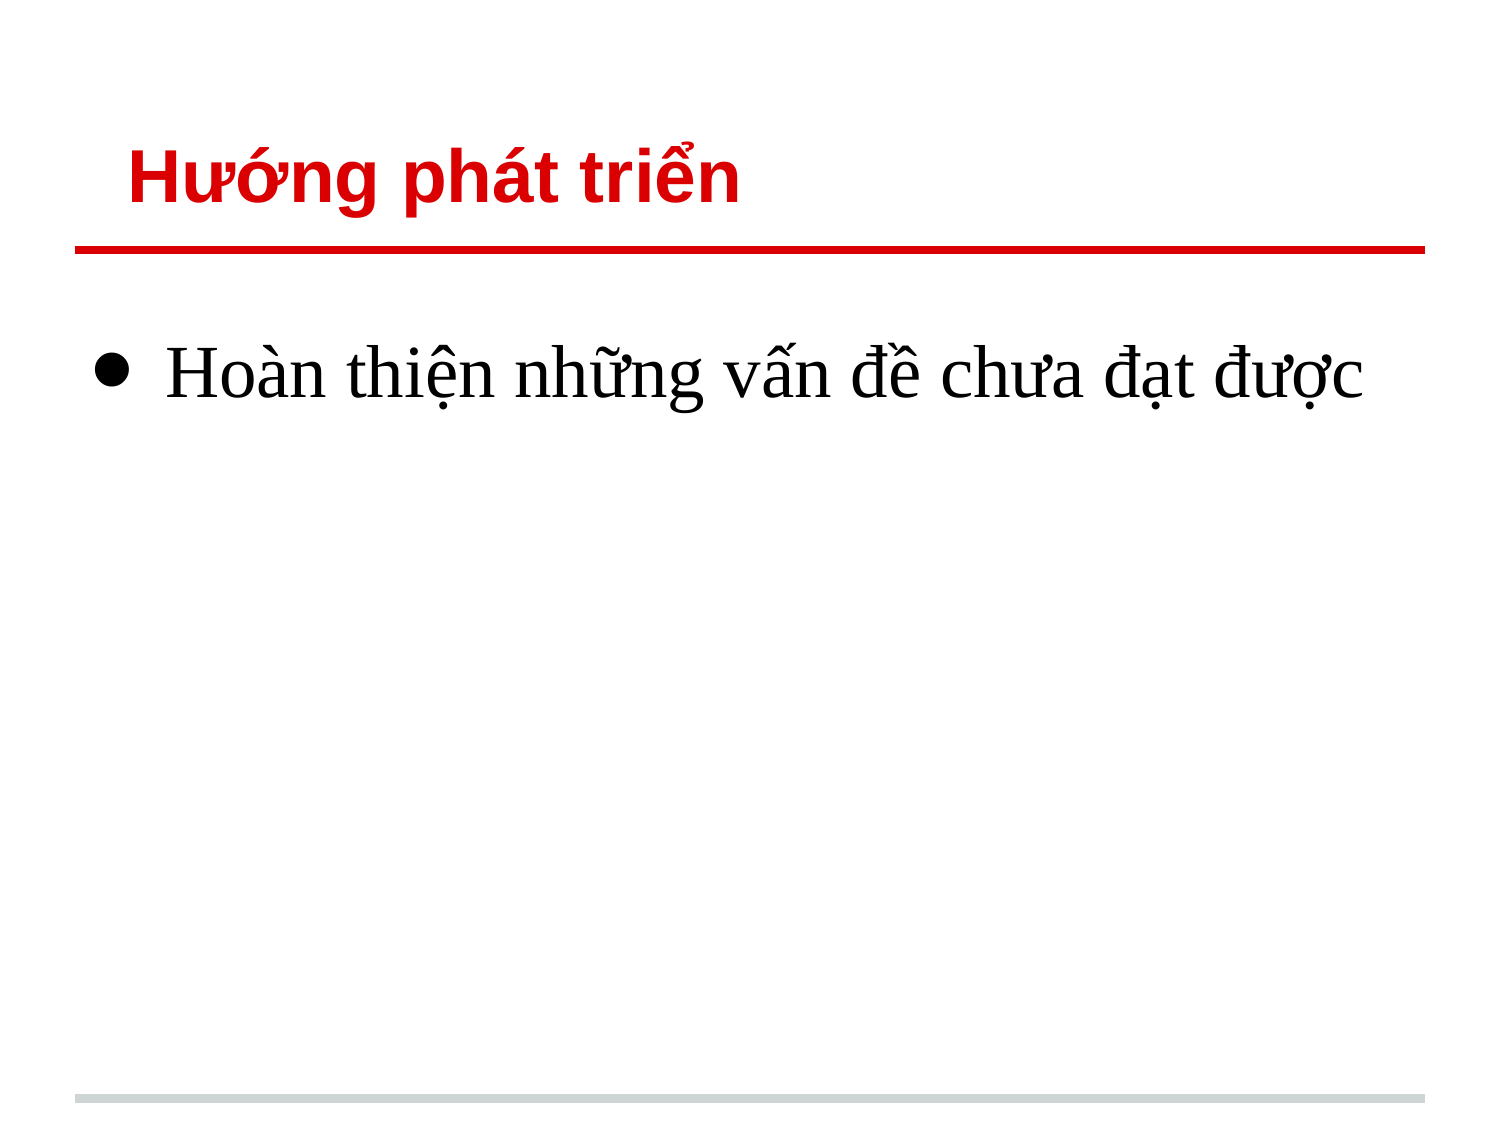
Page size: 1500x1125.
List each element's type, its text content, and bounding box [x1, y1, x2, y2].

title Hướng phát triển [75, 45, 1425, 233]
list Hoàn thiện những vấn đề chưa đạt được [75, 262, 1425, 1078]
